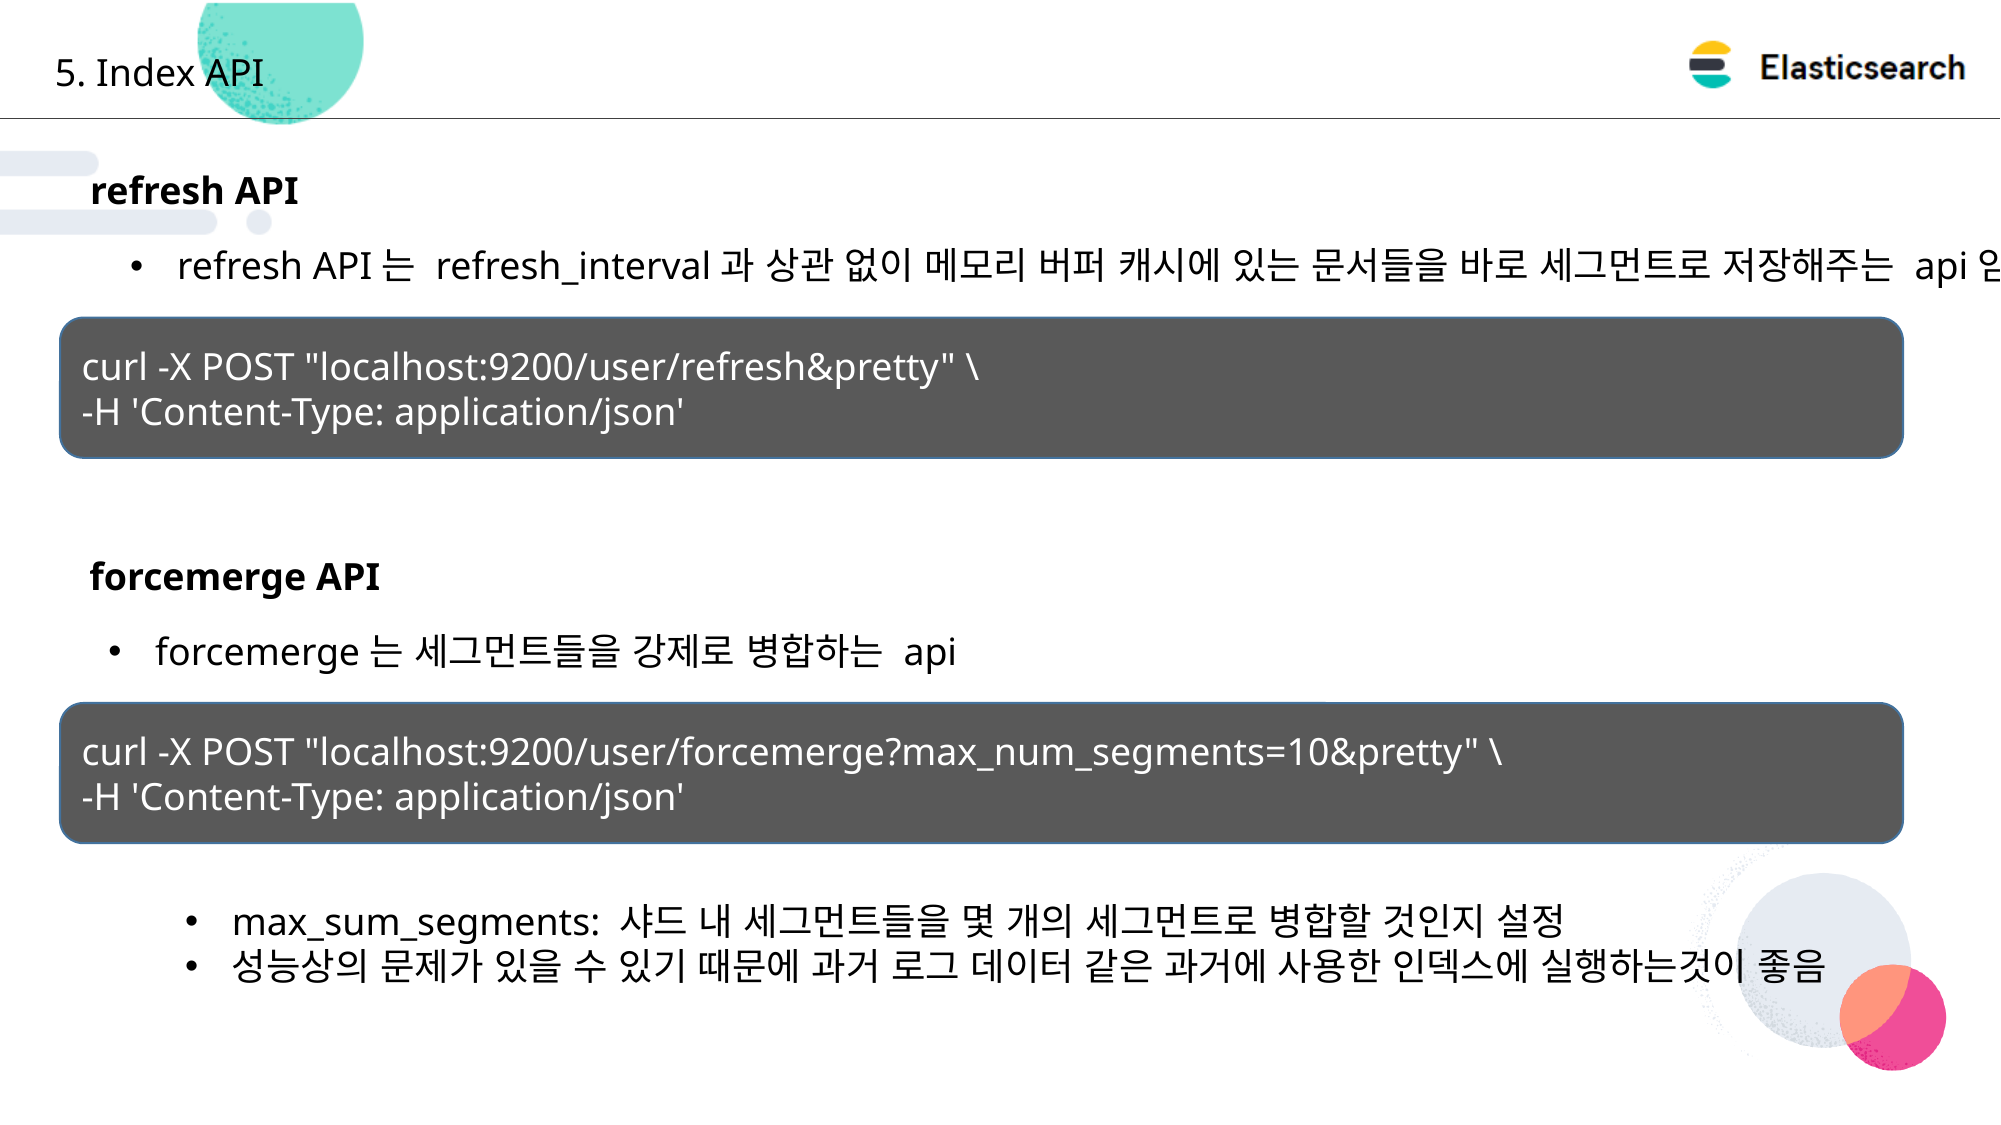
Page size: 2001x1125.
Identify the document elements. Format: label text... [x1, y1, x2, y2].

text_box curl -X POST "localhost:9200/user/forcemerge?max_num_segments=10&pretty" \ -H 'Content-Type: application/json' [58, 701, 1905, 845]
text_box forcemerge는 세그먼트들을 강제로 병합하는 api [93, 620, 973, 681]
picture [0, 119, 493, 254]
picture [0, 0, 493, 118]
text_box refresh API는 refresh_interval과 상관 없이 메모리 버퍼 캐시에 있는 문서들을 바로 세그먼트로 저장해주는 api임 [115, 235, 2000, 295]
text_box curl -X POST "localhost:9200/user/refresh&pretty" \ -H 'Content-Type: application/json' [58, 316, 1905, 459]
picture [1669, 777, 1991, 1125]
text_box max_sum_segments: 샤드 내 세그먼트들을 몇 개의 세그먼트로 병합할 것인지 설정 성능상의 문제가 있을 수 있기 때문에 과거 로그 데이터 같은 과거에 사용한 인덱스에 실행하는것이 좋음 [170, 890, 1669, 996]
picture [1669, 13, 1980, 119]
text_box forcemerge API [74, 545, 396, 606]
